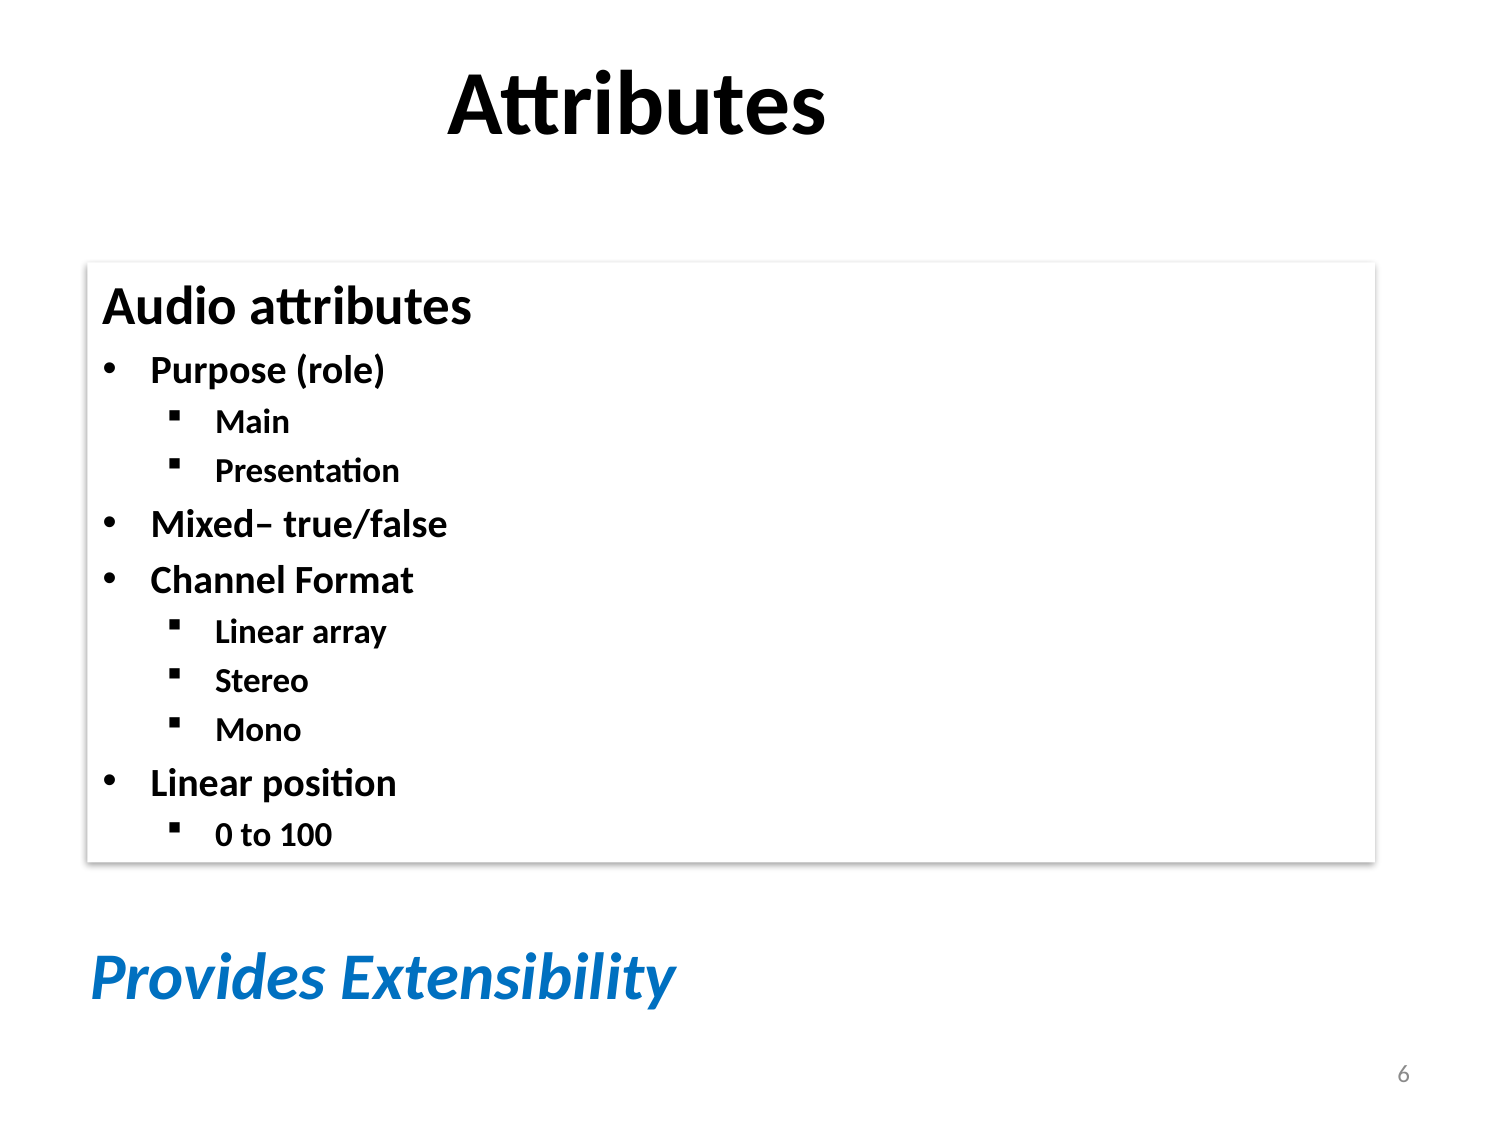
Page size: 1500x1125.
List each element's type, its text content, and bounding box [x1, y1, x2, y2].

list Provides Extensibility [75, 924, 1425, 1100]
slide_number 6 [1074, 1042, 1425, 1103]
title Attributes [75, 20, 1200, 175]
text_box Audio attributes Purpose (role) Main Presentation Mixed– true/false Channel Format Linear array Stereo Mono Linear position 0 to 100 [87, 262, 1376, 863]
